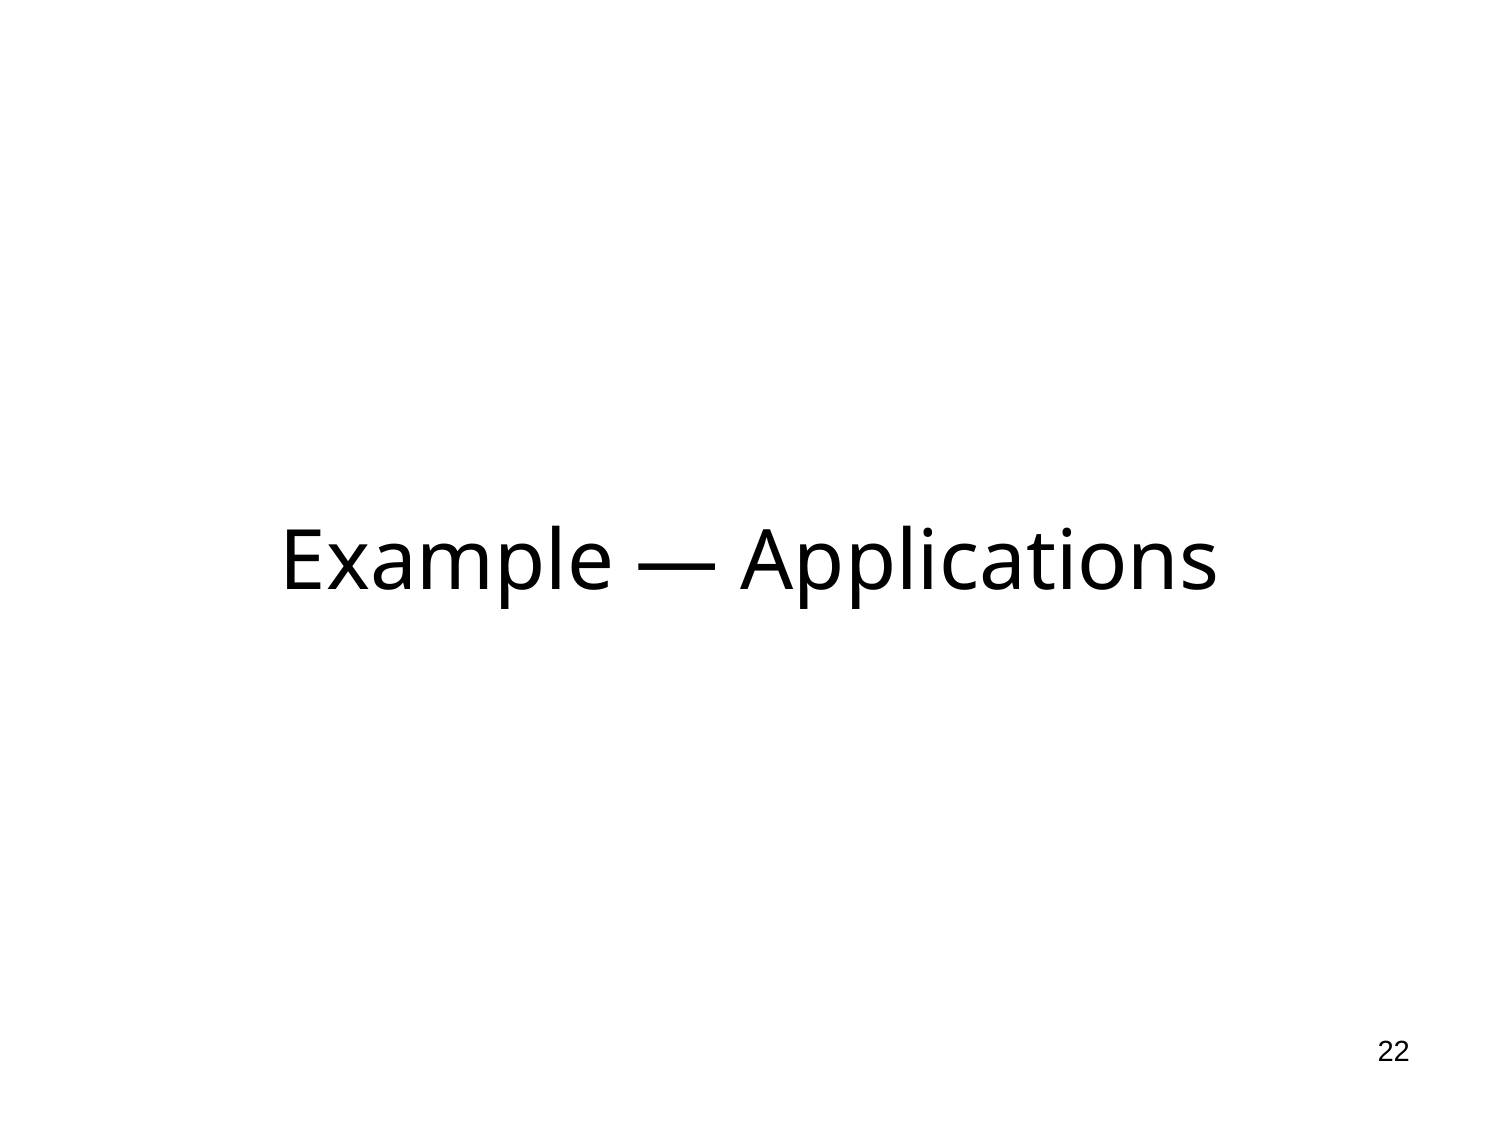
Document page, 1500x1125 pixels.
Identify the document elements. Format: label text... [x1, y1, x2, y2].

title Example — Applications [75, 462, 1425, 650]
slide_number 22 [1074, 1024, 1425, 1103]
